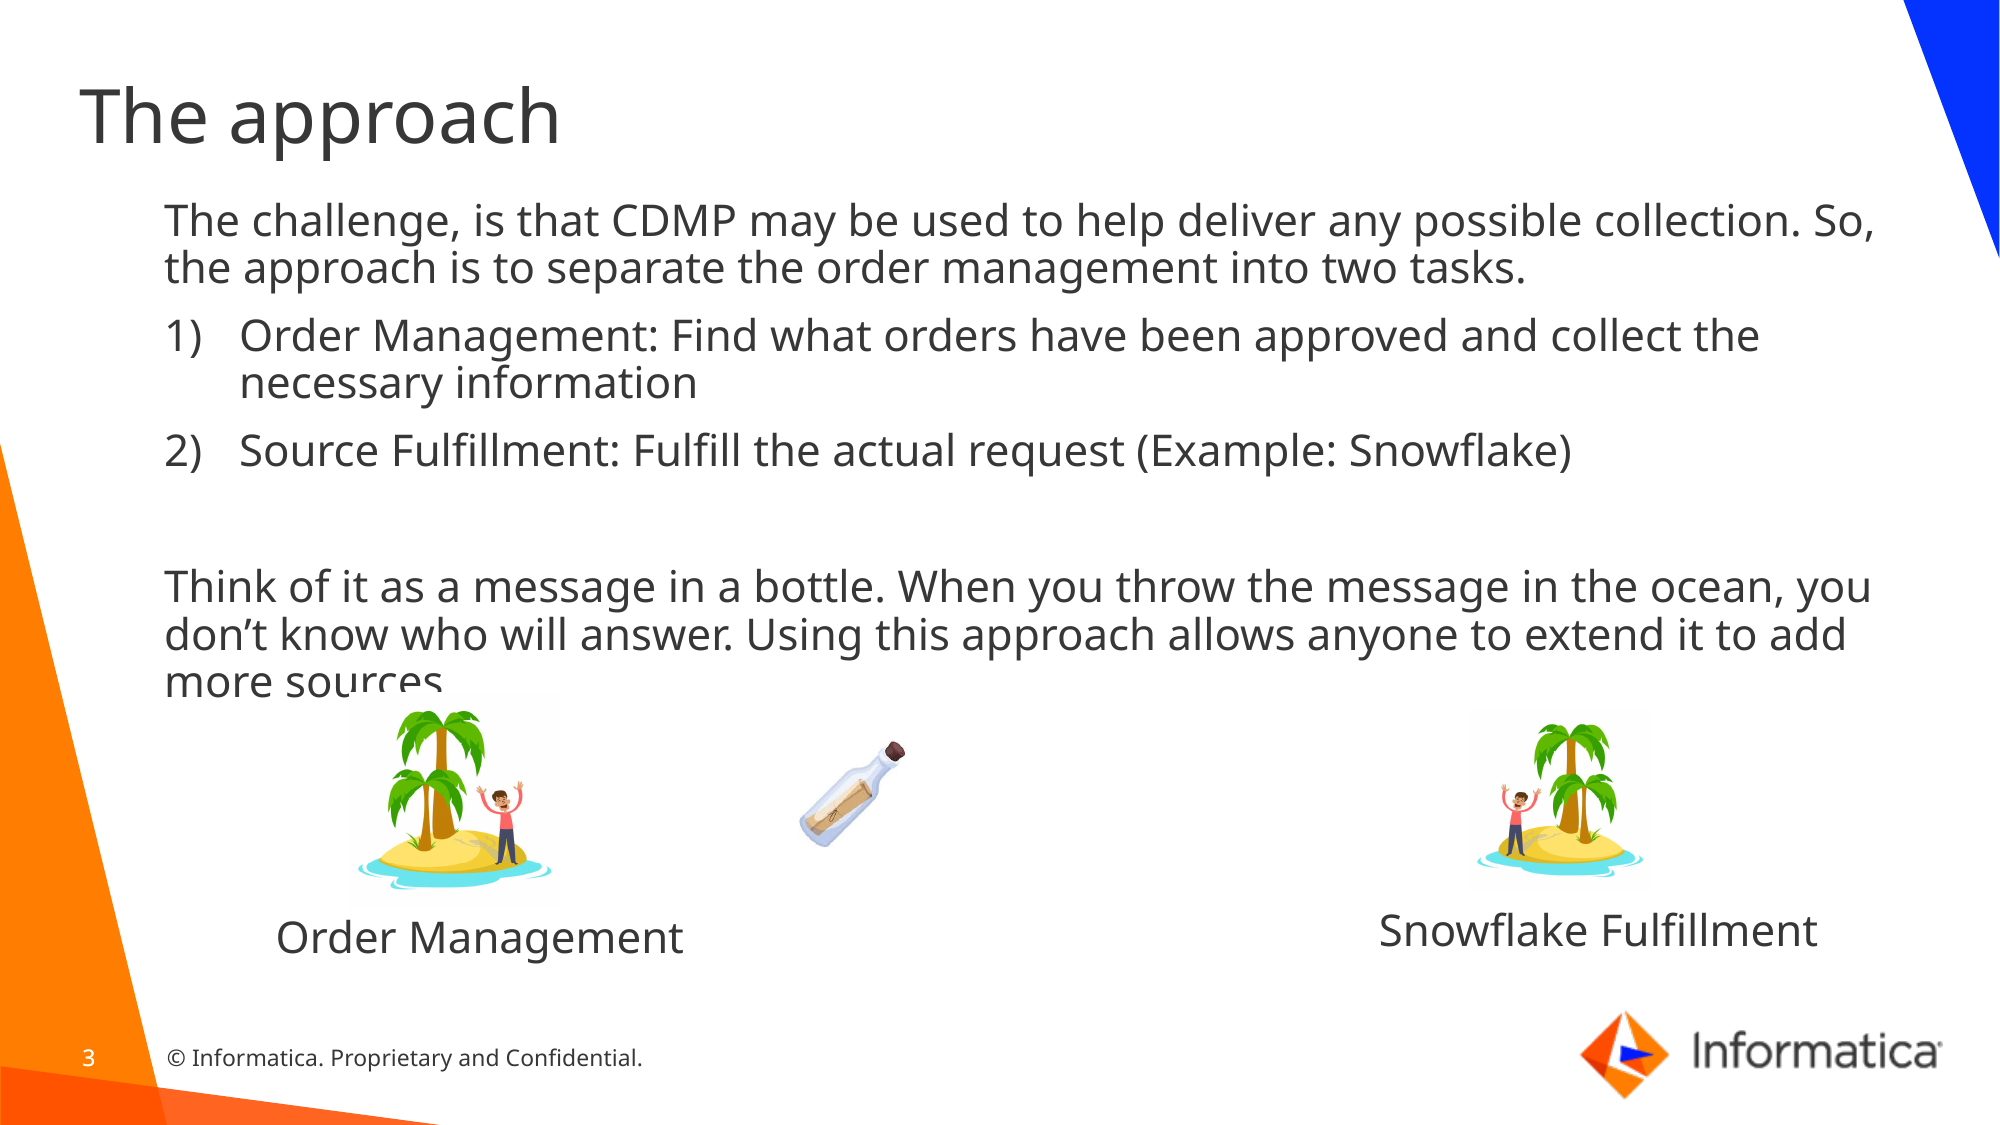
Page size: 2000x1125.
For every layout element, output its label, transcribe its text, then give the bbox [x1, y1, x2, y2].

title The approach [79, 79, 1916, 172]
text_box Order Management [275, 915, 694, 989]
text_box Snowflake Fulfillment [1379, 908, 1841, 982]
picture [789, 731, 915, 857]
picture [349, 692, 560, 909]
picture [1558, 985, 1965, 1125]
text_box The challenge, is that CDMP may be used to help deliver any possible collection. So, the approach is to separate the order management into two tasks. Order Management: Find what orders have been approved and collect the necessary information Source Fulfillment: Fulfill the actual request (Example: Snowflake) Think of it as a message in a bottle. When you throw the message in the ocean, you don’t know who will answer. Using this approach allows anyone to extend it to add more sources [164, 198, 1932, 649]
picture [1470, 708, 1650, 893]
